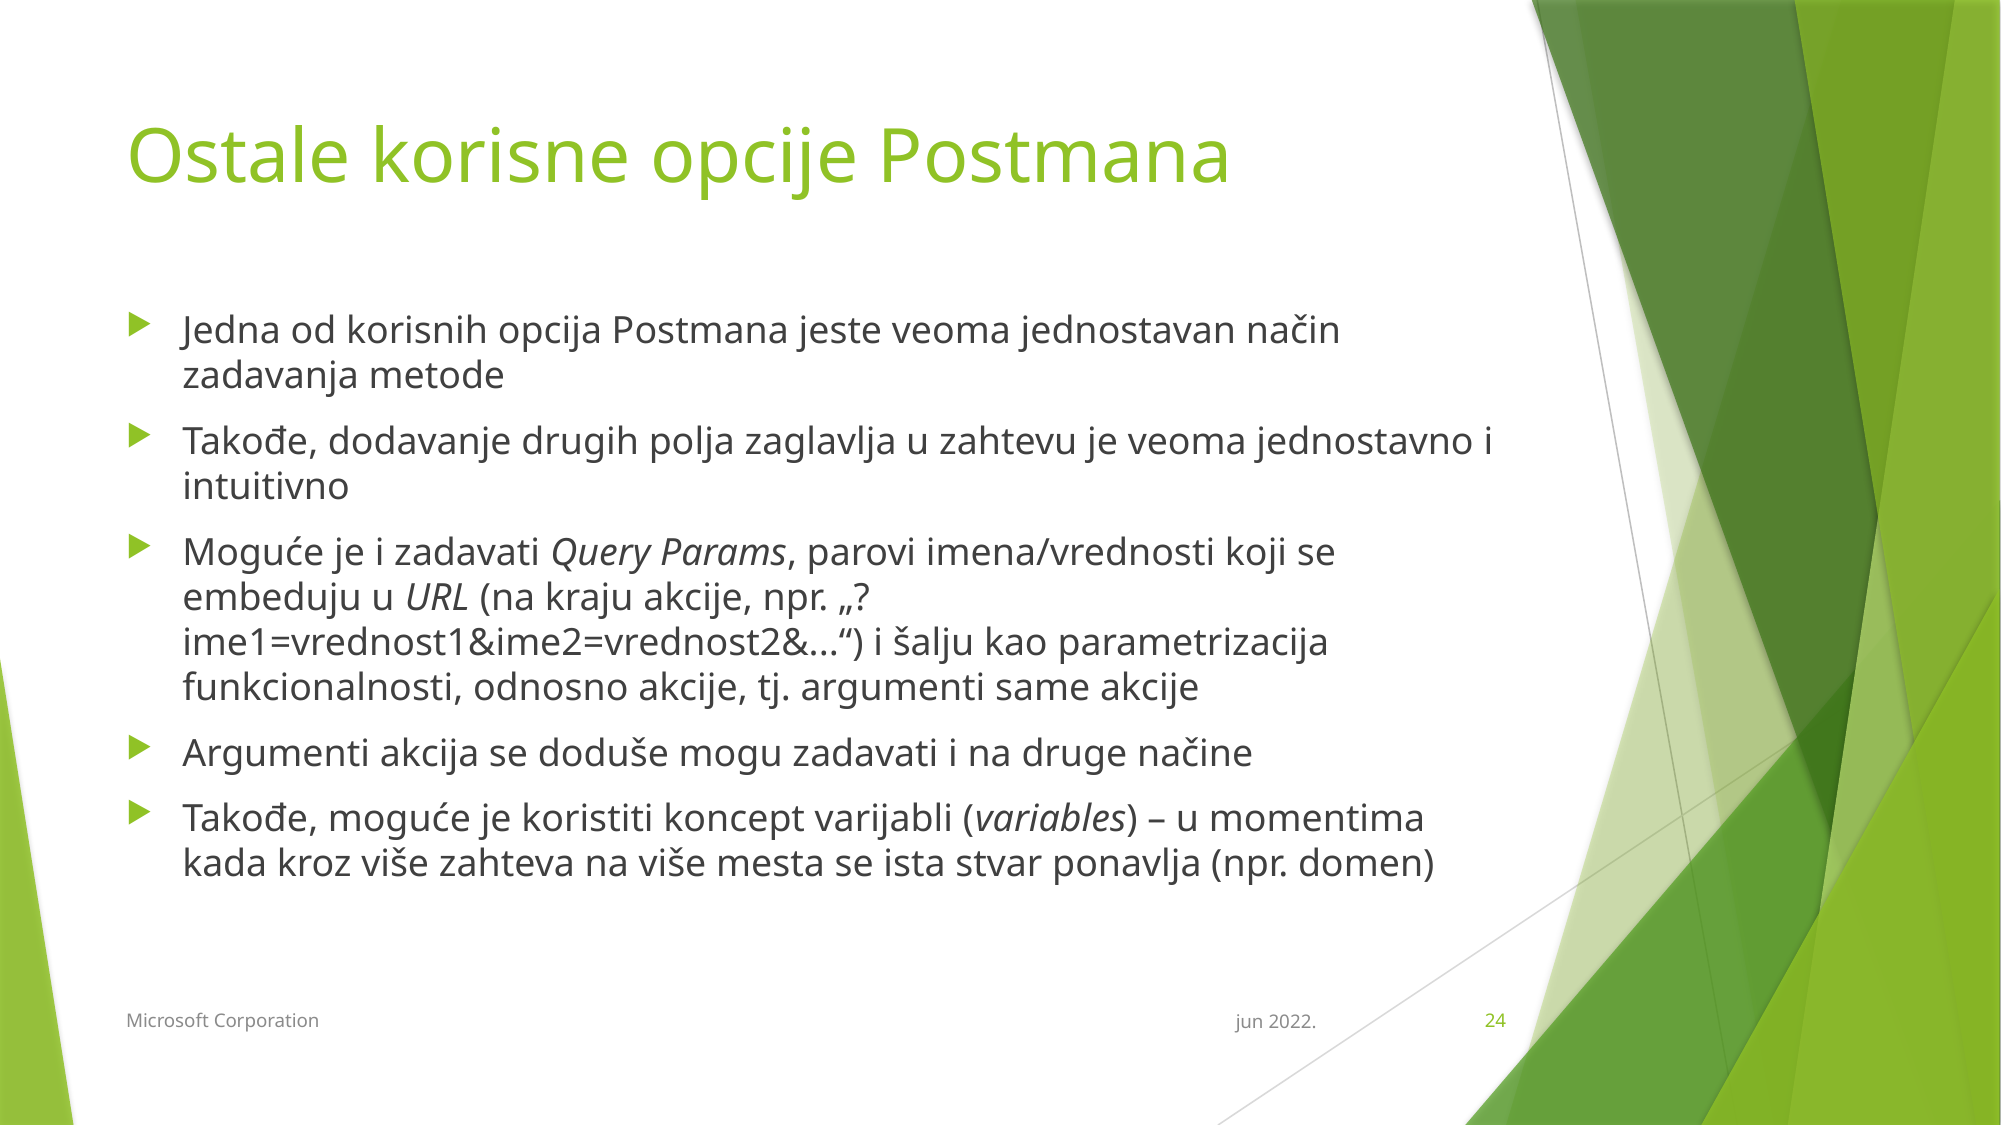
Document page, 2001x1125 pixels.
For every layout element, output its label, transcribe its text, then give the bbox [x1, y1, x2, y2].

slide_number 24 [1409, 991, 1522, 1051]
list Jedna od korisnih opcija Postmana jeste veoma jednostavan način zadavanja metode Takođe, dodavanje drugih polja zaglavlja u zahtevu je veoma jednostavno i intuitivno Moguće je i zadavati Query Params, parovi imena/vrednosti koji se embeduju u URL (na kraju akcije, npr. „?ime1=vrednost1&ime2=vrednost2&...“) i šalju kao parametrizacija funkcionalnosti, odnosno akcije, tj. argumenti same akcije Argumenti akcija se doduše mogu zadavati i na druge načine Takođe, moguće je koristiti koncept varijabli (variables) – u momentima kada kroz više zahteva na više mesta se ista stvar ponavlja (npr. domen) [111, 298, 1522, 991]
footer Microsoft Corporation [111, 991, 1145, 1051]
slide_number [1181, 991, 1332, 1051]
title Ostale korisne opcije Postmana [111, 99, 1522, 225]
